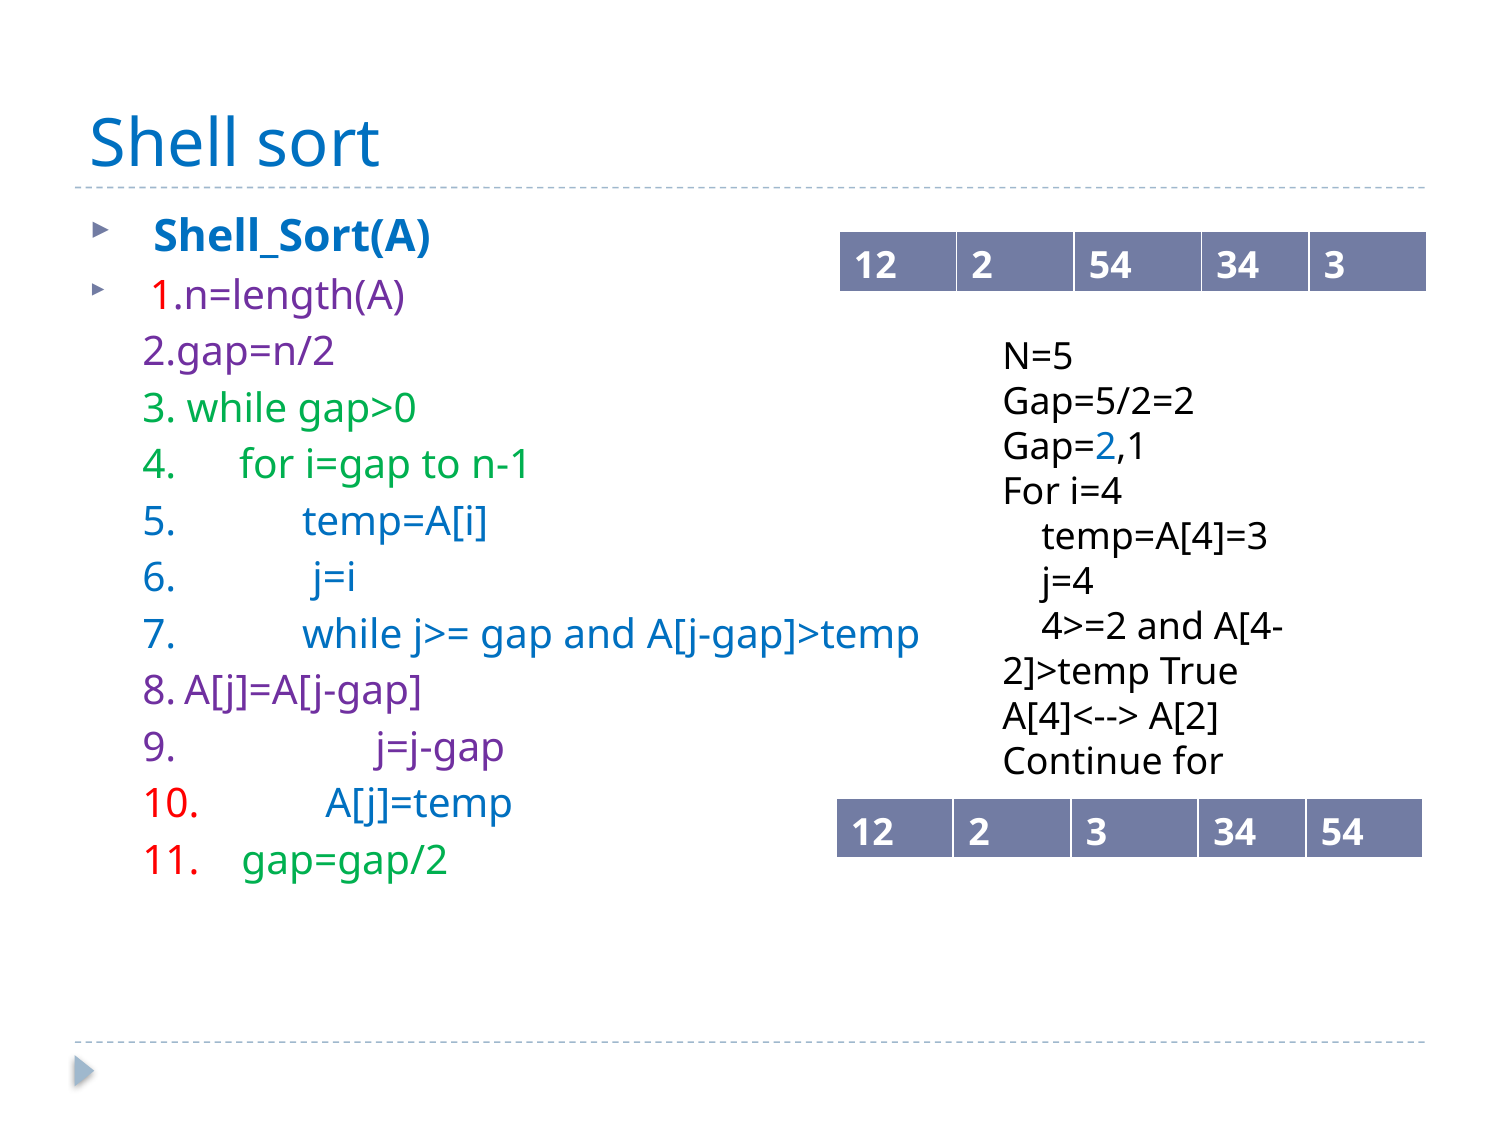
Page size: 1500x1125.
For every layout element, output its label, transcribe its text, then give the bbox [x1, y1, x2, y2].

table_header 12 [837, 799, 952, 857]
list Shell_Sort(A) 1.n=length(A) 2.gap=n/2 3. while gap>0 4. for i=gap to n-1 5. temp=A[i] 6. j=i 7. while j>= gap and A[j-gap]>temp 8. A[j]=A[j-gap] 9. j=j-gap 10. A[j]=temp 11. gap=gap/2 [75, 200, 1425, 1088]
table_header 54 [1307, 799, 1422, 857]
table_header 2 [954, 799, 1070, 857]
table_header 34 [1202, 232, 1308, 291]
table_header 34 [1199, 799, 1305, 857]
table_header 54 [1075, 232, 1201, 291]
table_header 12 [840, 232, 956, 291]
table_header 3 [1310, 232, 1426, 291]
title Shell sort [75, 24, 1425, 188]
text_box N=5 Gap=5/2=2 Gap=2,1 For i=4 temp=A[4]=3 j=4 4>=2 and A[4-2]>temp True A[4]<--> A[2] Continue for [987, 324, 1425, 835]
table_header 2 [957, 232, 1073, 291]
table_header 3 [1072, 799, 1197, 857]
